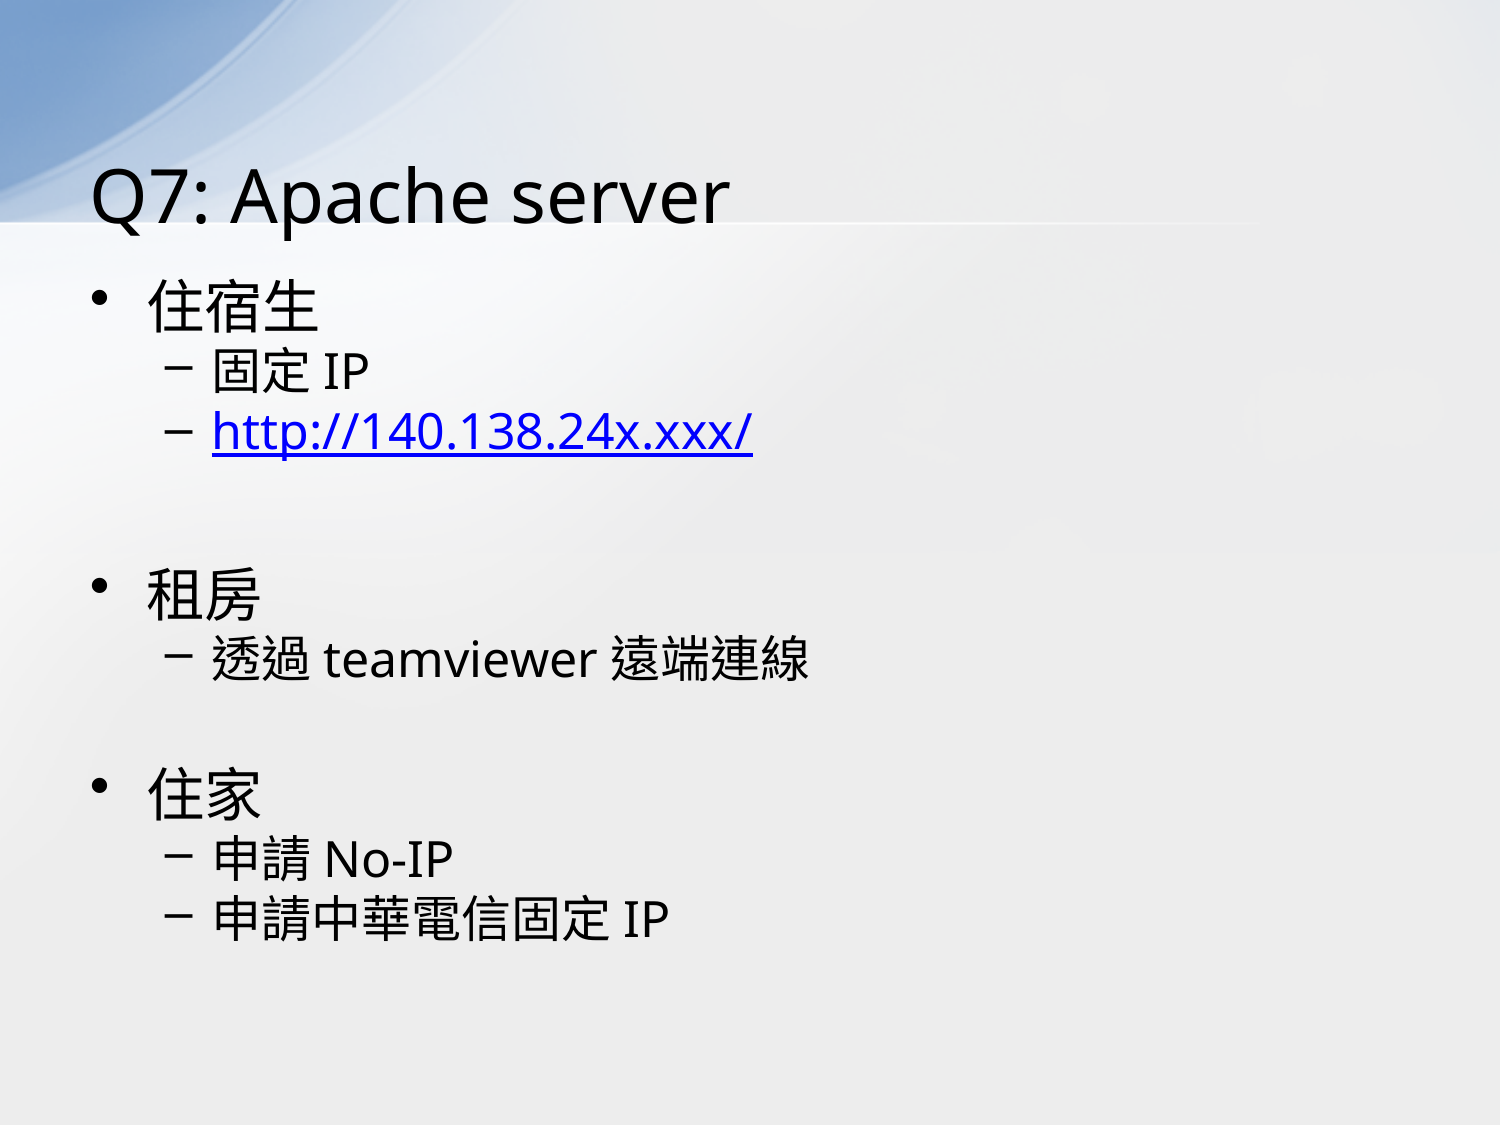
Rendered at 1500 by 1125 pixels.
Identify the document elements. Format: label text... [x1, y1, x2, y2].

list 住宿生 固定IP http://140.138.24x.xxx/ 租房 透過teamviewer遠端連線 住家 申請No-IP 申請中華電信固定IP [75, 262, 1425, 1005]
title Q7: Apache server [75, 58, 1425, 247]
picture [0, 0, 1500, 1125]
